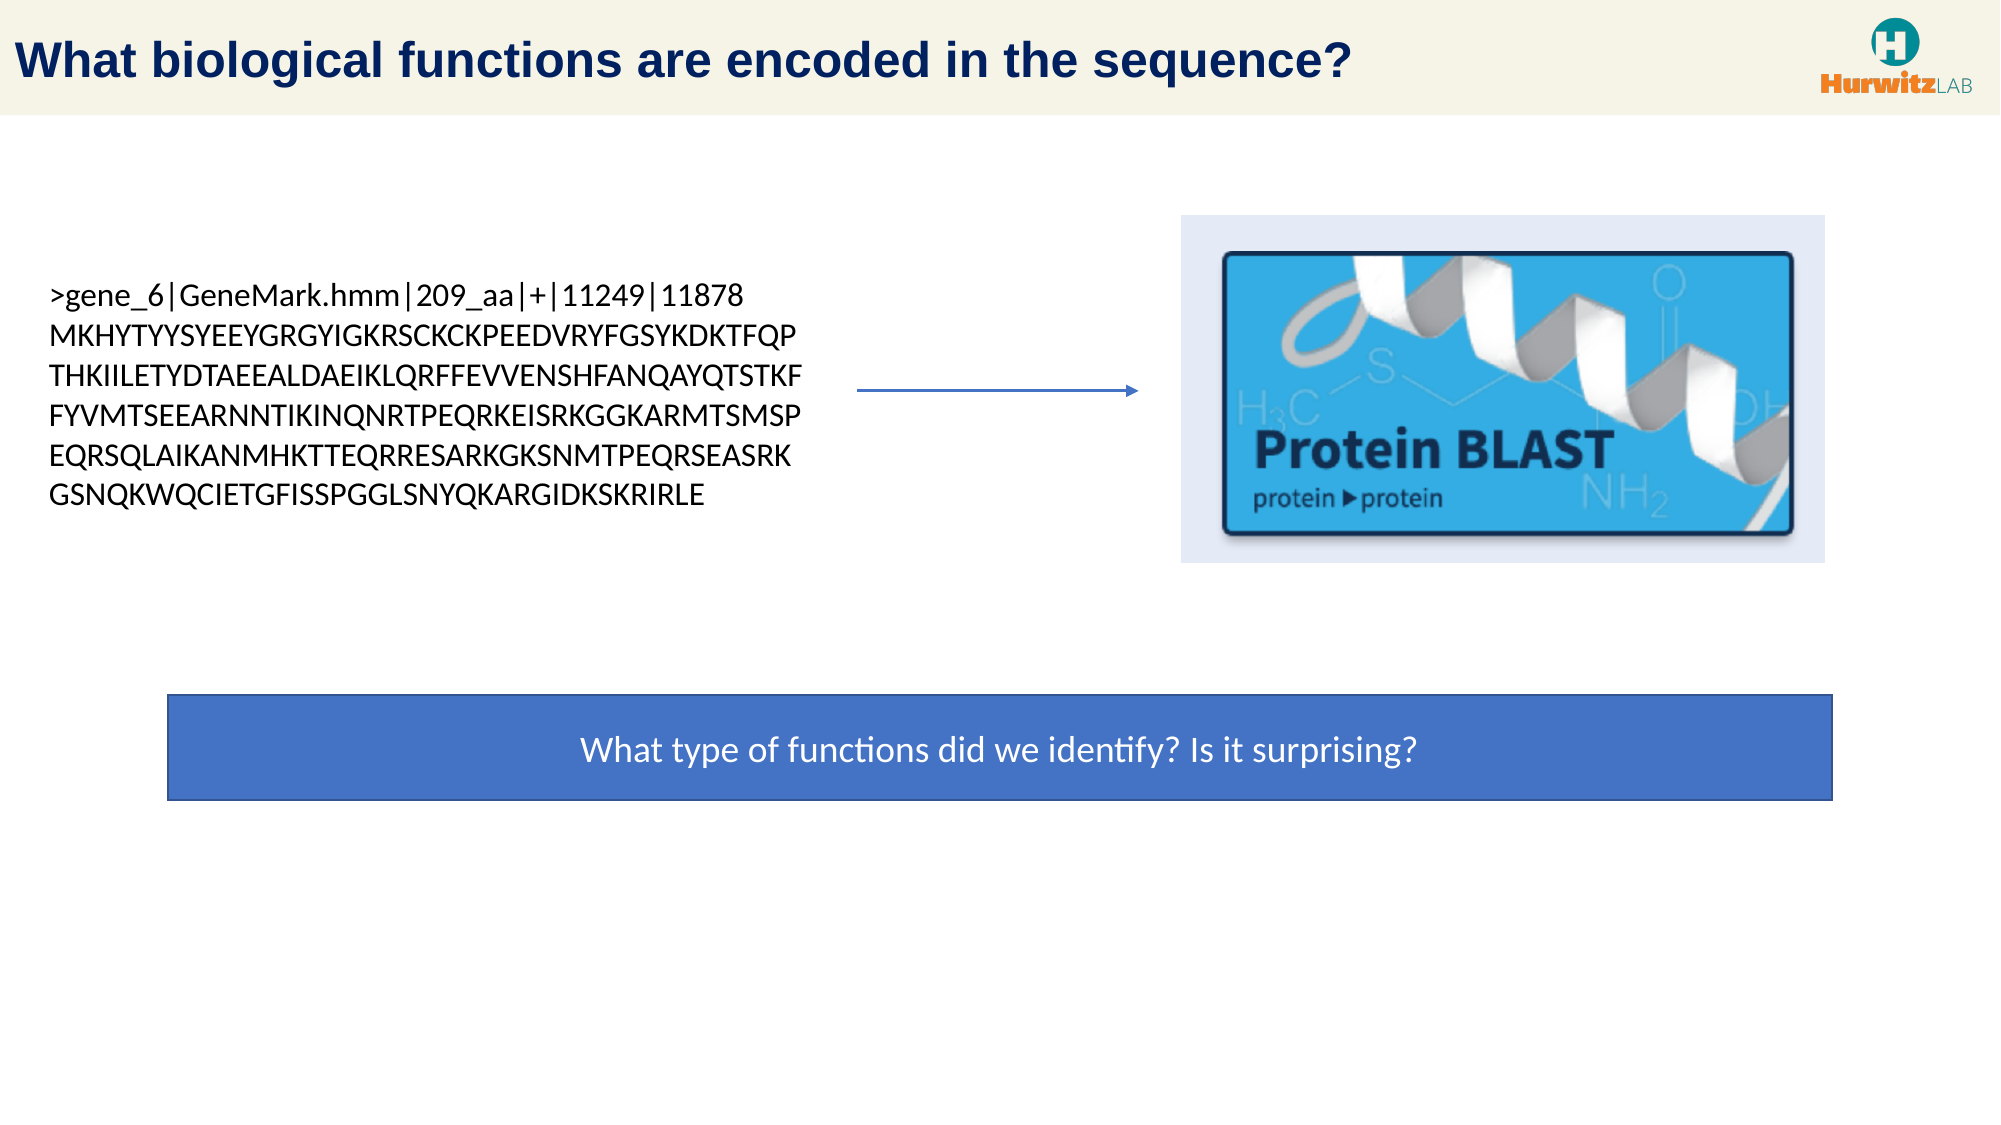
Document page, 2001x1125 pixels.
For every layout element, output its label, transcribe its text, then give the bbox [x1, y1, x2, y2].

picture [1181, 215, 1825, 563]
text_box >gene_6|GeneMark.hmm|209_aa|+|11249|11878 MKHYTYYSYEEYGRGYIGKRSCKCKPEEDVRYFGSYKDKTFQPTHKIILETYDTAEEALDAEIKLQRFFEVVENSHFANQAYQTSTKFFYVMTSEEARNNTIKINQNRTPEQRKEISRKGGKARMTSMSPEQRSQLAIKANMHKTTEQRRESARKGKSNMTPEQRSEASRKGSNQKWQCIETGFISSPGGLSNYQKARGIDKSKRIRLE [34, 265, 823, 520]
text_box What biological functions are encoded in the sequence? [0, 0, 1813, 116]
text_box What type of functions did we identify? Is it surprising? [167, 694, 1833, 801]
picture [1813, 0, 2000, 152]
